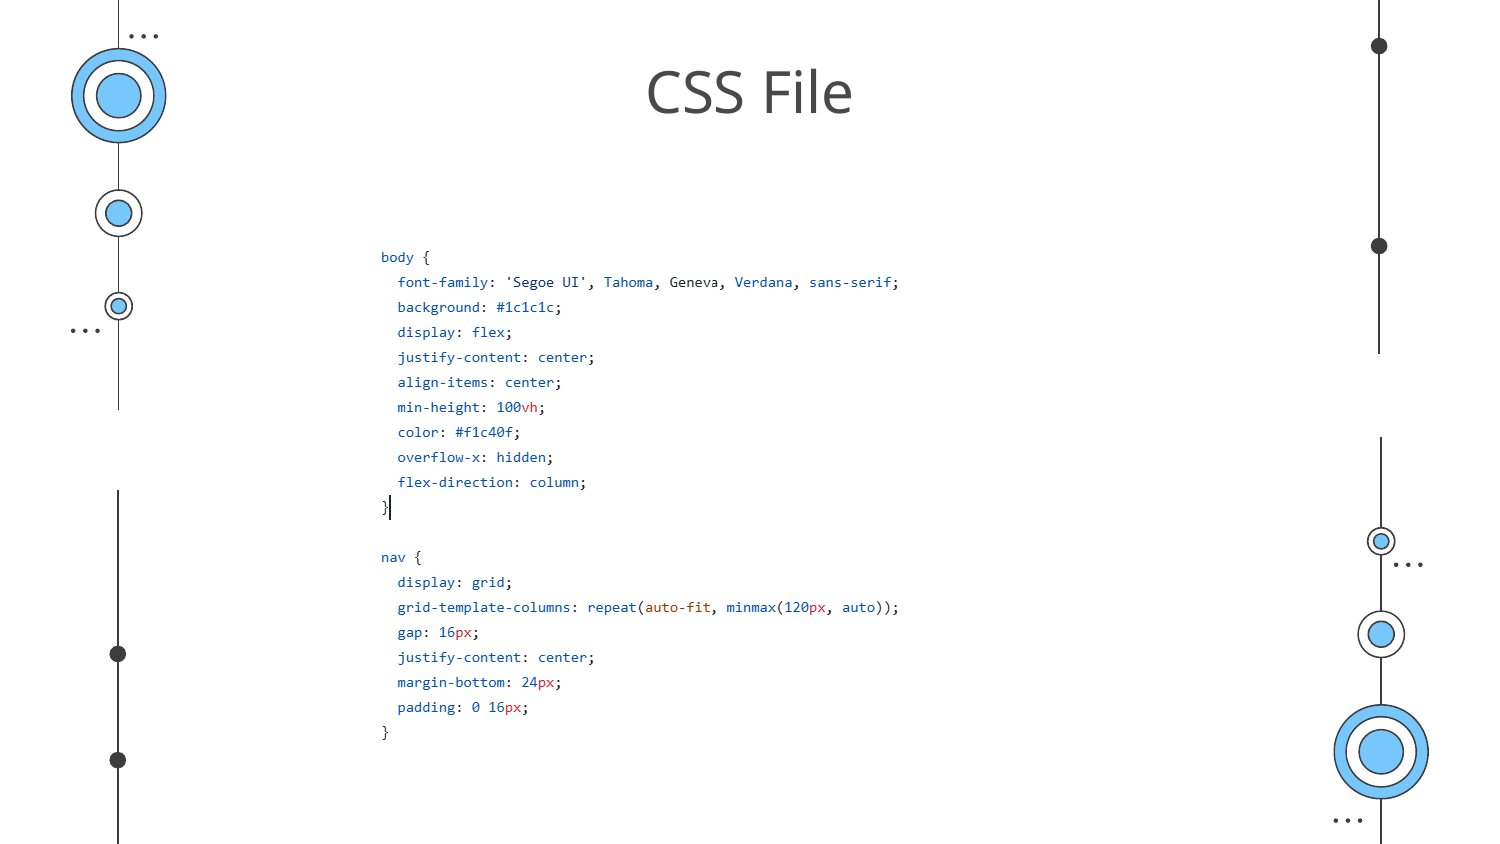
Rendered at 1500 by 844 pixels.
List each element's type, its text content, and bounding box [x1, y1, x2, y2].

picture [365, 241, 1060, 742]
title CSS File [388, 39, 1112, 114]
